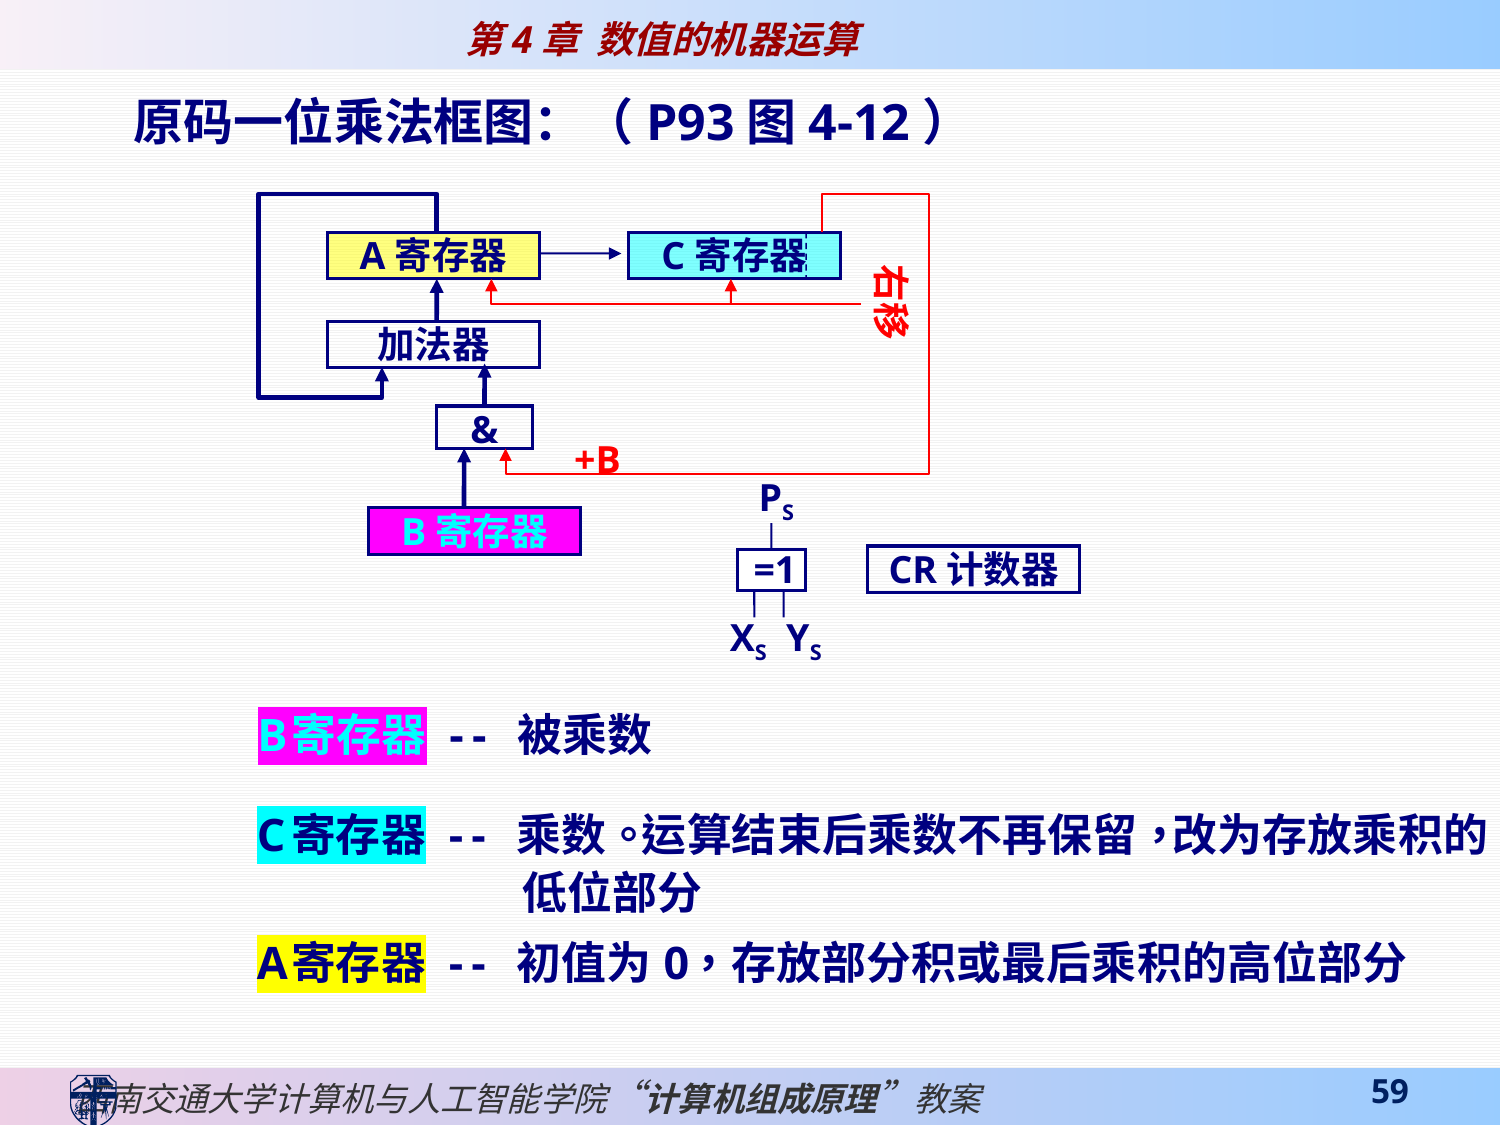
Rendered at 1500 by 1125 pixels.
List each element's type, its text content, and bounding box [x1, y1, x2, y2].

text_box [166, 706, 1491, 1026]
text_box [258, 193, 1080, 668]
text_box 原码一位乘法框图：（P93图4-12） [119, 82, 1434, 211]
text_box 4.9.2 ALU举例 [1226, 0, 1230, 69]
